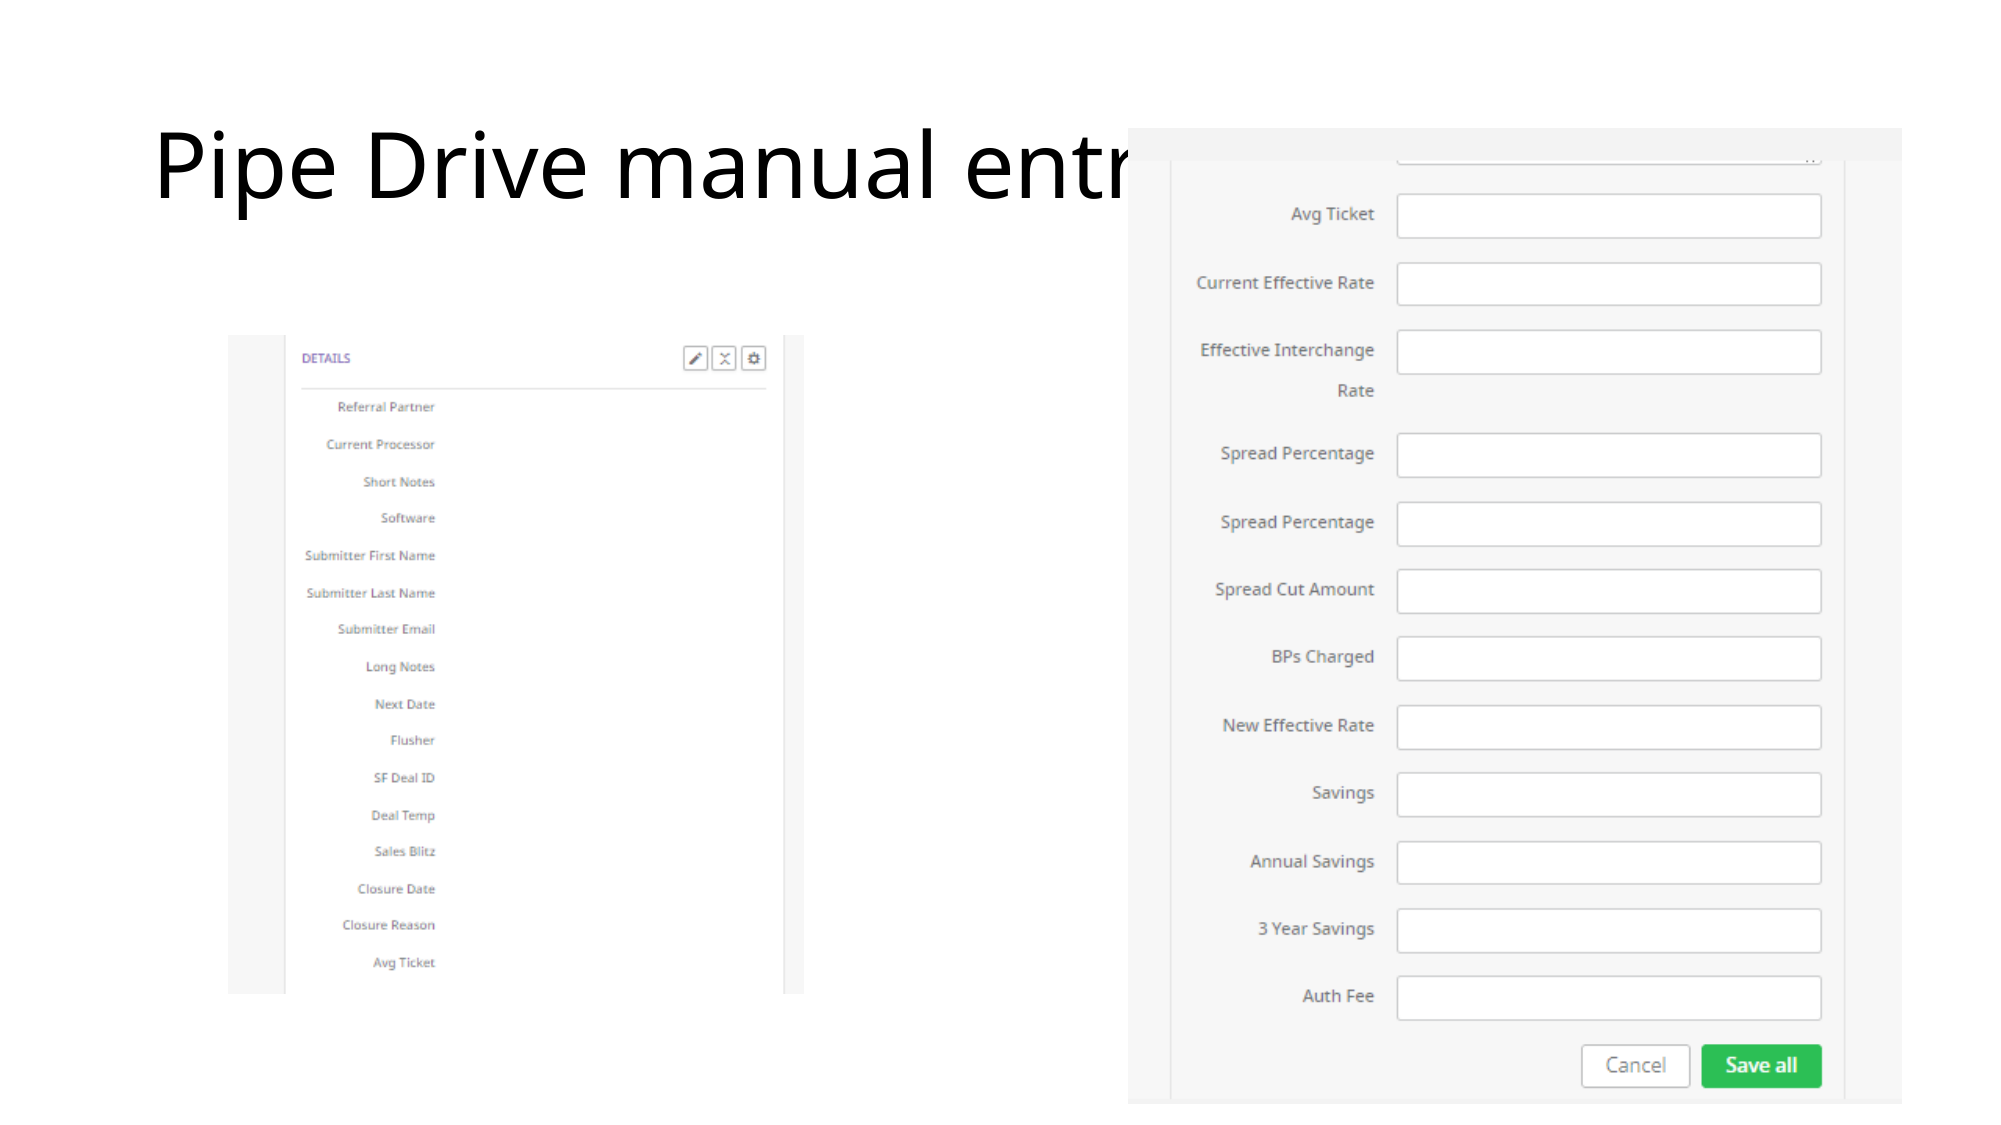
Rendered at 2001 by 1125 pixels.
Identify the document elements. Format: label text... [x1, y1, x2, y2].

title Pipe Drive manual entry [137, 59, 1863, 278]
picture [1128, 128, 1902, 1104]
picture [228, 335, 804, 994]
